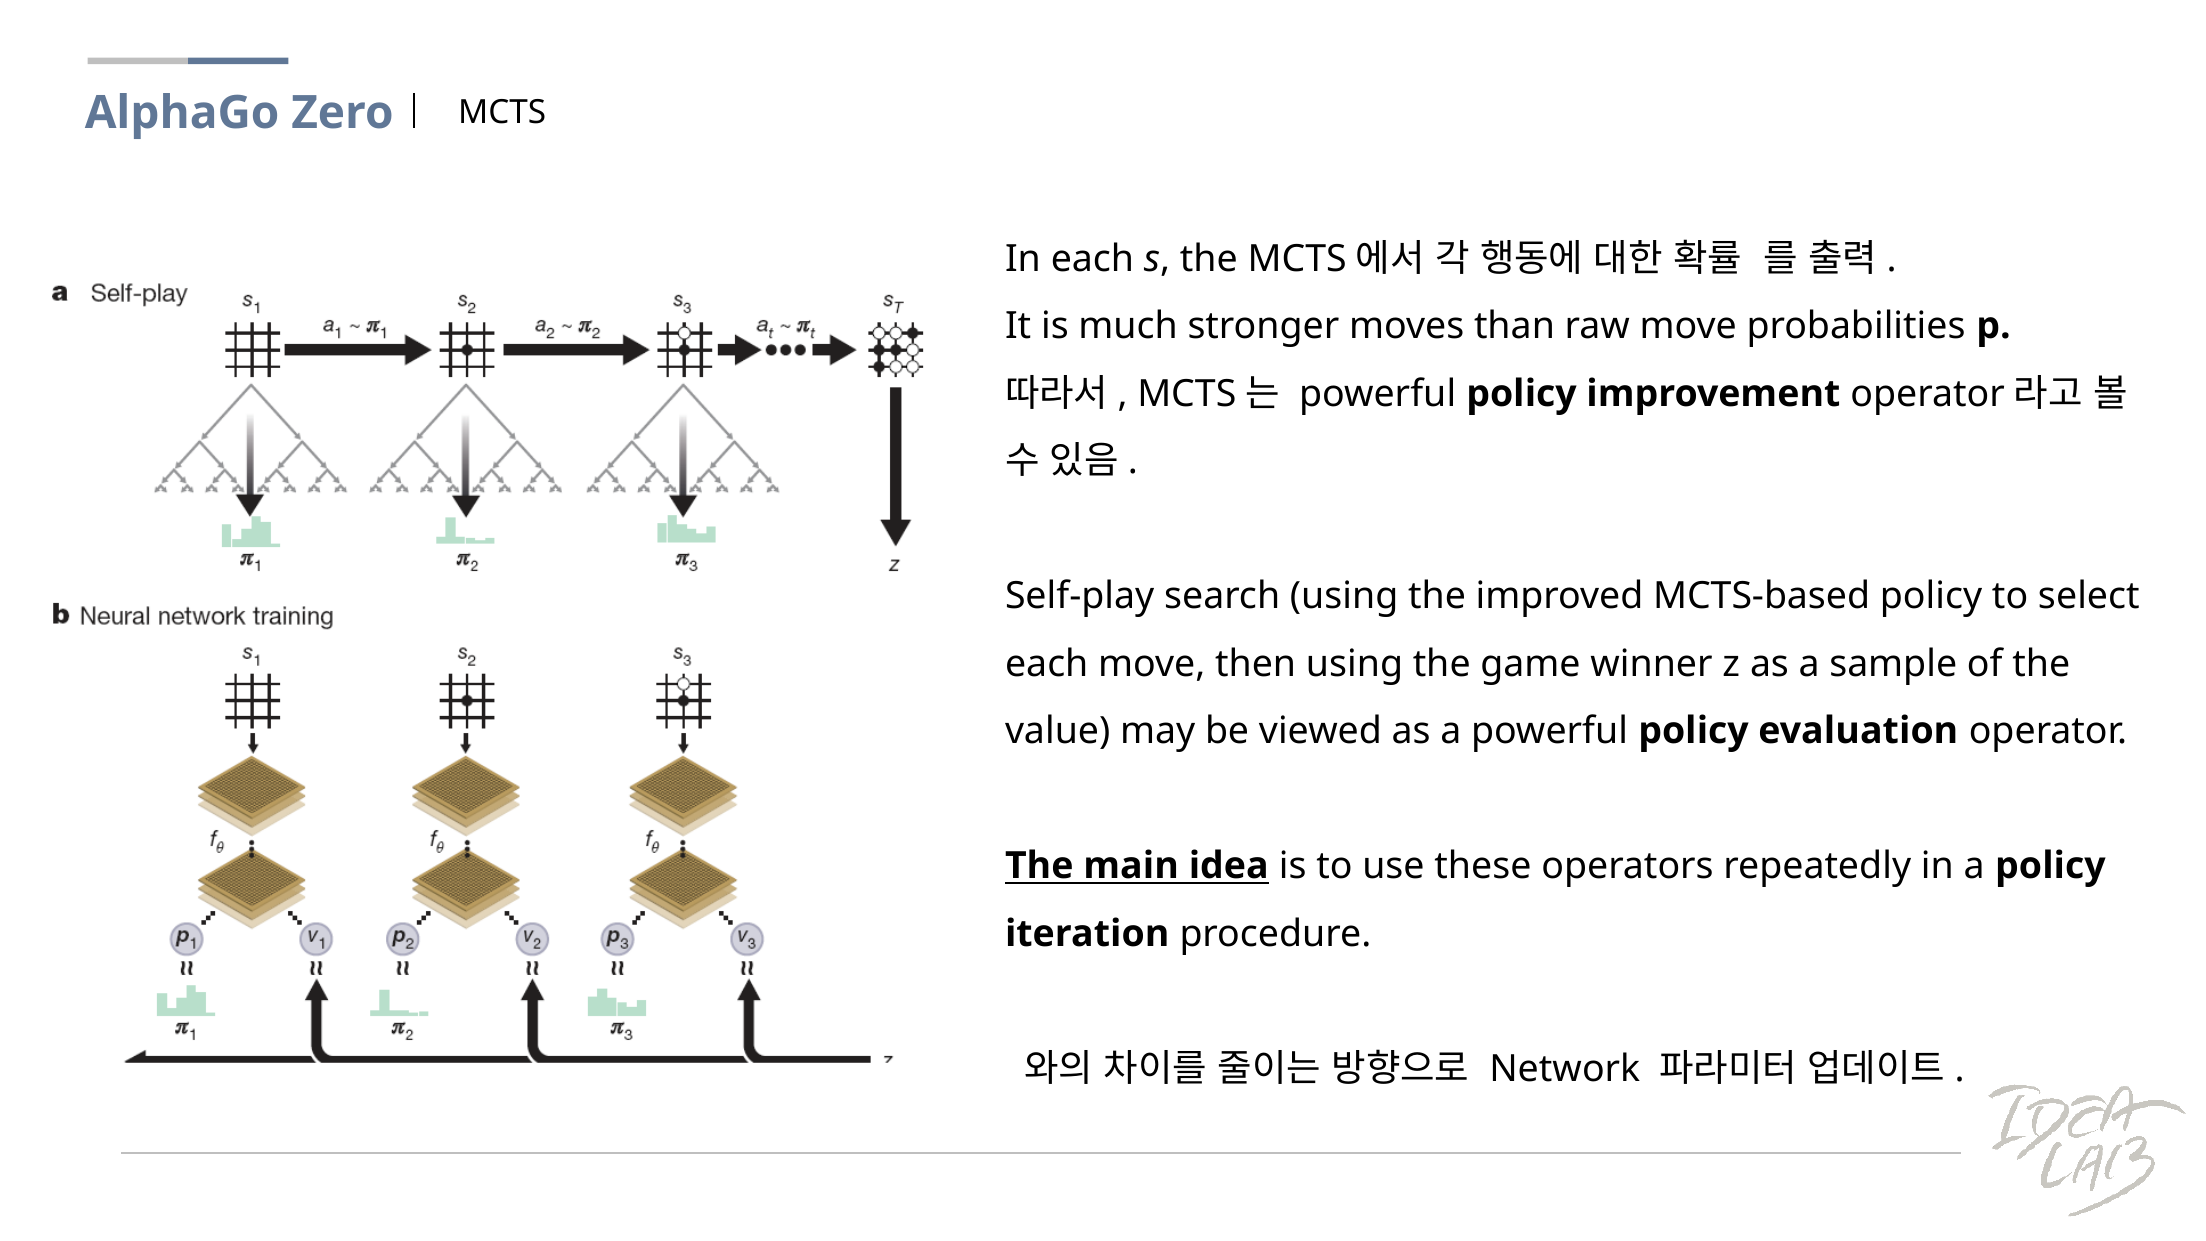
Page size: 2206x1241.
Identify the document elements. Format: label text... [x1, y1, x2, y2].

text_box MCTS [443, 82, 1115, 138]
picture [42, 271, 930, 1073]
text_box AlphaGo Zero [70, 75, 903, 145]
